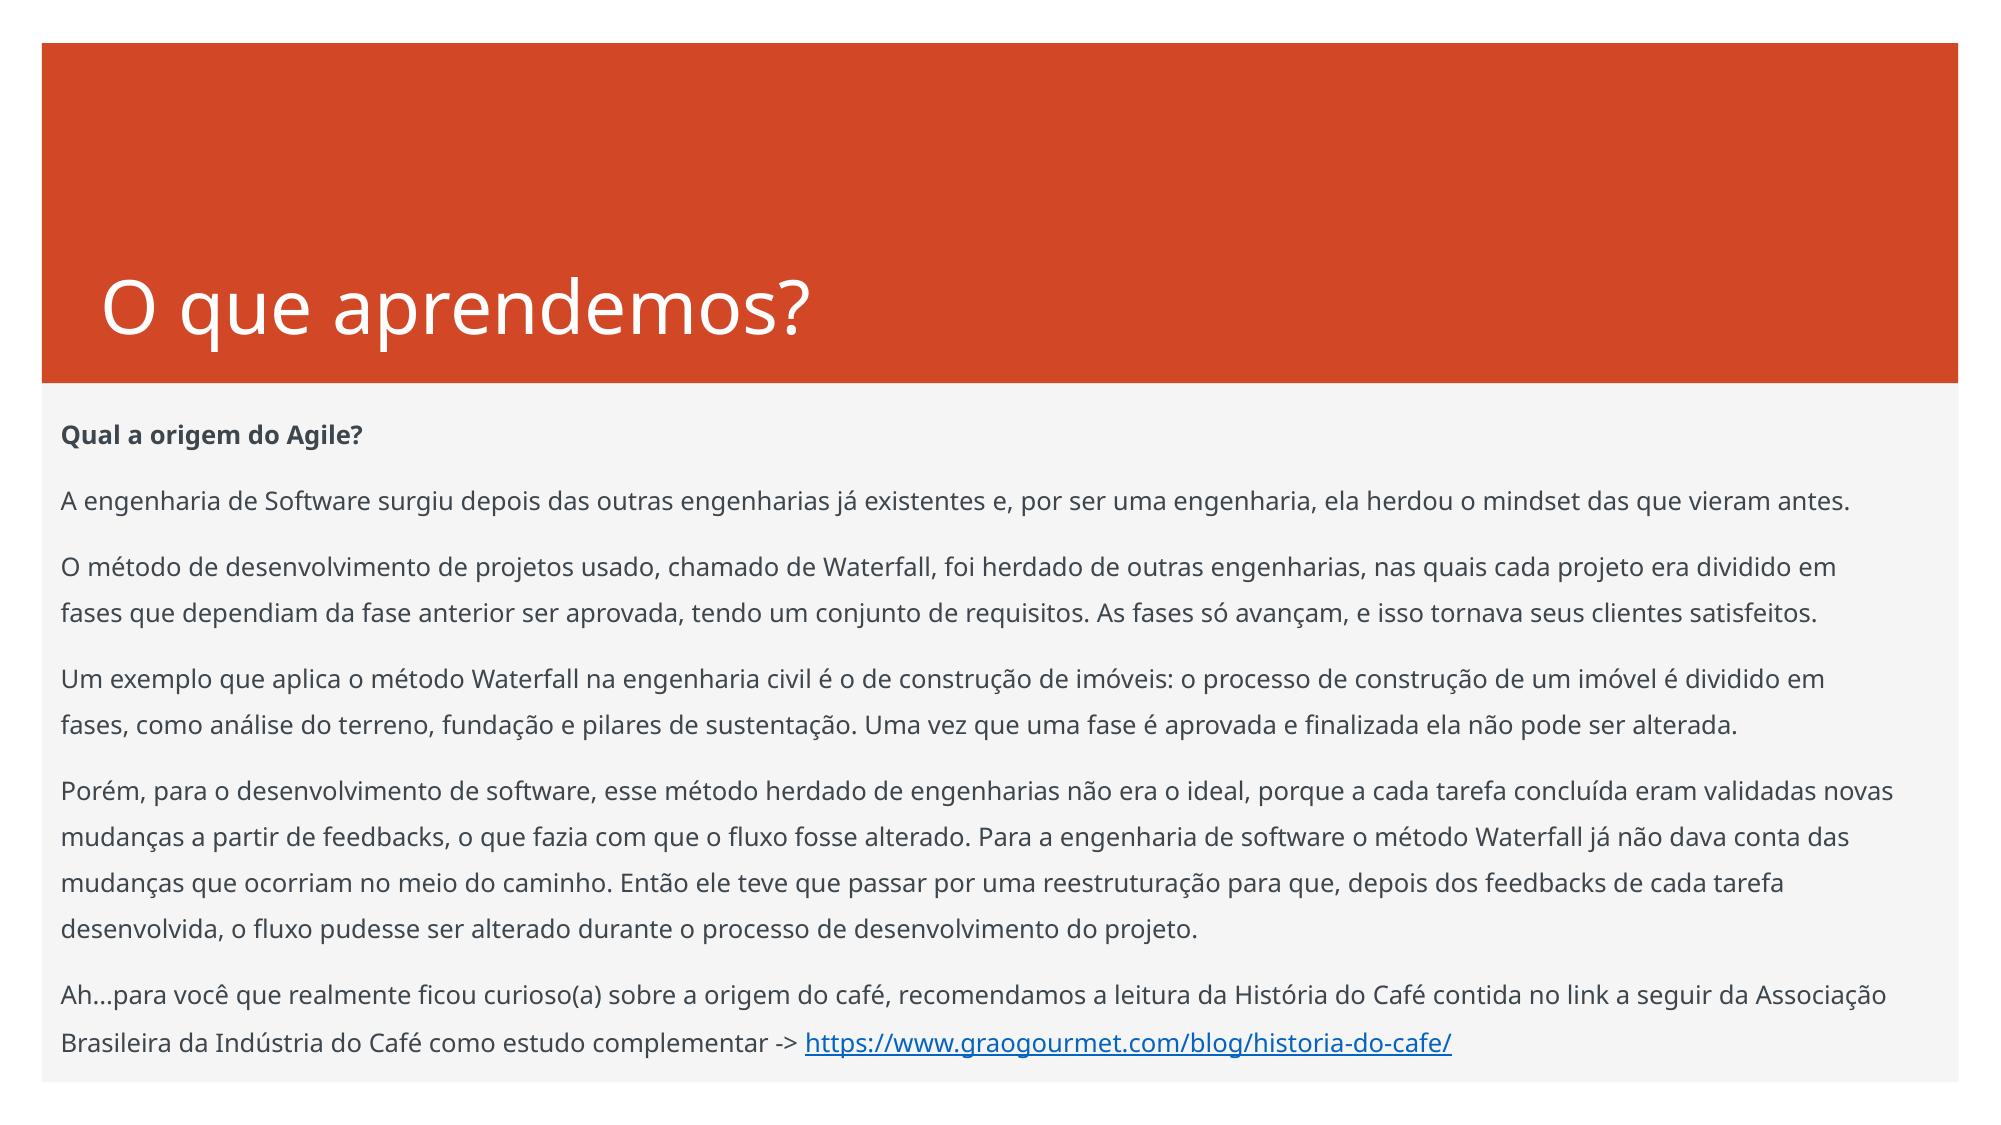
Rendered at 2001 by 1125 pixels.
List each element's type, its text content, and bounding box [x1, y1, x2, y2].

title O que aprendemos? [85, 251, 1214, 357]
list Qual a origem do Agile? A engenharia de Software surgiu depois das outras engenharias já existentes e, por ser uma engenharia, ela herdou o mindset das que vieram antes. O método de desenvolvimento de projetos usado, chamado de Waterfall, foi herdado de outras engenharias, nas quais cada projeto era dividido em fases que dependiam da fase anterior ser aprovada, tendo um conjunto de requisitos. As fases só avançam, e isso tornava seus clientes satisfeitos. Um exemplo que aplica o método Waterfall na engenharia civil é o de construção de imóveis: o processo de construção de um imóvel é dividido em fases, como análise do terreno, fundação e pilares de sustentação. Uma vez que uma fase é aprovada e finalizada ela não pode ser alterada. Porém, para o desenvolvimento de software, esse método herdado de engenharias não era o ideal, porque a cada tarefa concluída eram validadas novas mudanças a partir de feedbacks, o que fazia com que o fluxo fosse alterado. Para a engenharia de software o método Waterfall já não dava conta das mudanças que ocorriam no meio do caminho. Então ele teve que passar por uma reestruturação para que, depois dos feedbacks de cada tarefa desenvolvida, o fluxo pudesse ser alterado durante o processo de desenvolvimento do projeto. Ah...para você que realmente ficou curioso(a) sobre a origem do café, recomendamos a leitura da História do Café contida no link a seguir da Associação Brasileira da Indústria do Café como estudo complementar -> https://www.graogourmet.com/blog/historia-do-cafe/ [45, 395, 1916, 1125]
